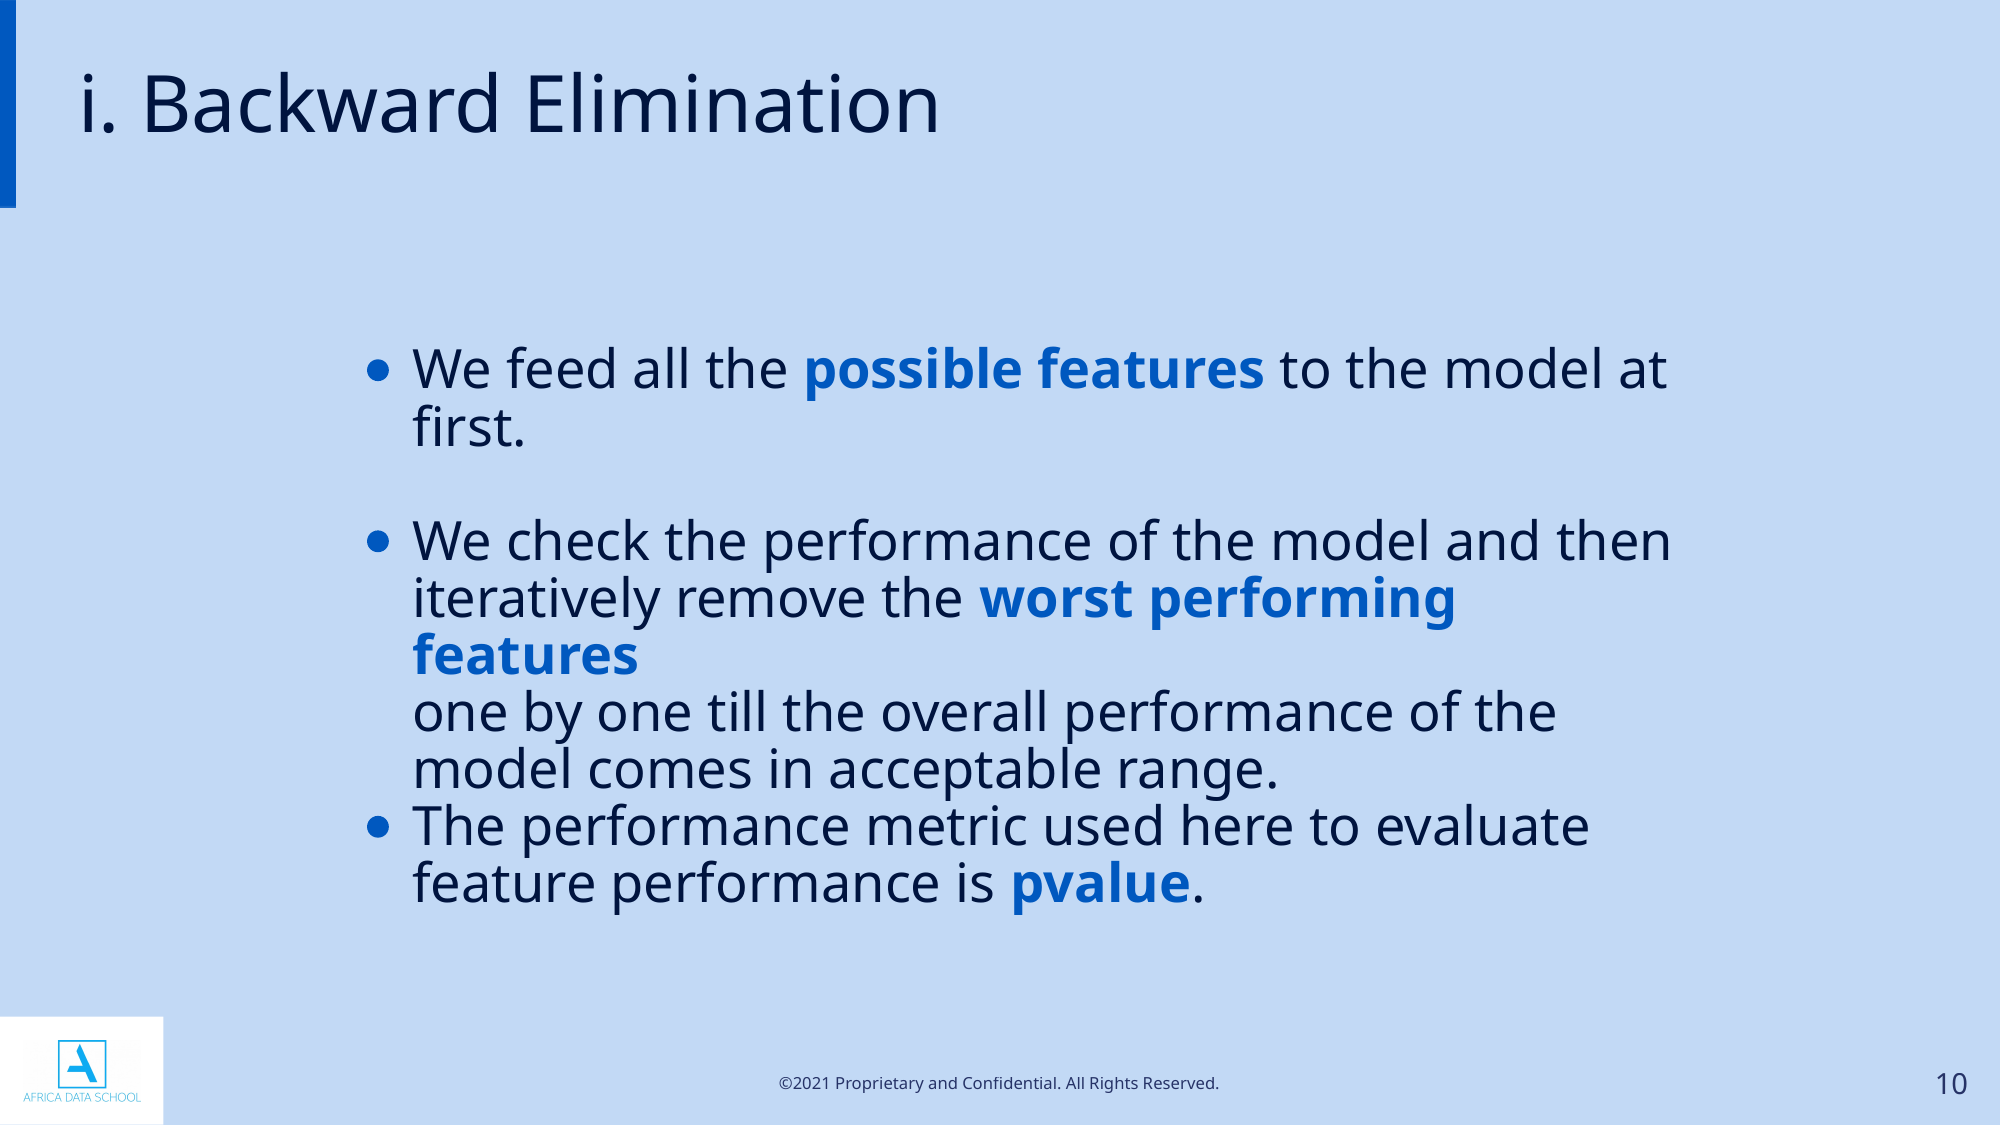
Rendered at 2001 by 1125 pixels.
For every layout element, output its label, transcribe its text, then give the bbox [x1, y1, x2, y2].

picture [23, 1039, 141, 1102]
text_box The performance metric used here to evaluate feature performance is pvalue. [412, 799, 1695, 902]
text_box ©2021 Proprietary and Confidential. All Rights Reserved. [171, 1041, 1828, 1125]
text_box [0, 1016, 164, 1125]
text_box [367, 815, 389, 838]
picture [0, 0, 16, 208]
text_box i. Backward Elimination [78, 66, 1984, 130]
text_box We check the performance of the model and then iteratively remove the worst performing features one by one till the overall performance of the model comes in acceptable range. [412, 513, 1695, 731]
text_box We feed all the possible features to the model at first. [412, 342, 1695, 446]
text_box [367, 530, 389, 553]
text_box 10 [1877, 1041, 1969, 1125]
text_box [367, 359, 389, 382]
